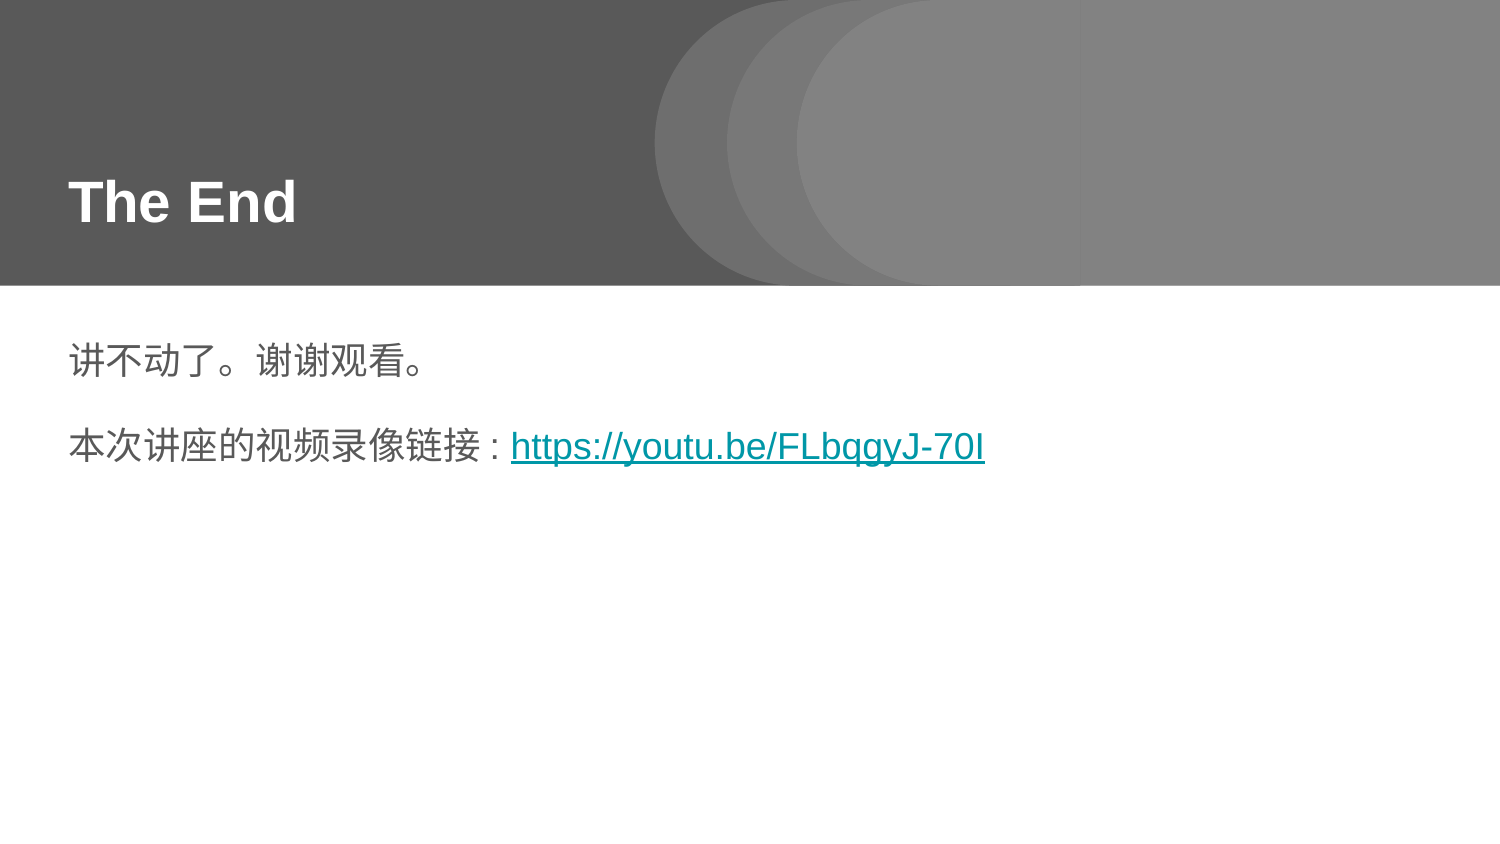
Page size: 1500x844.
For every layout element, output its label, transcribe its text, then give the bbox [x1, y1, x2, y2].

title The End [53, 24, 638, 250]
list 讲不动了。谢谢观看。 本次讲座的视频录像链接: https://youtu.be/FLbqgyJ-70I [53, 315, 1447, 759]
